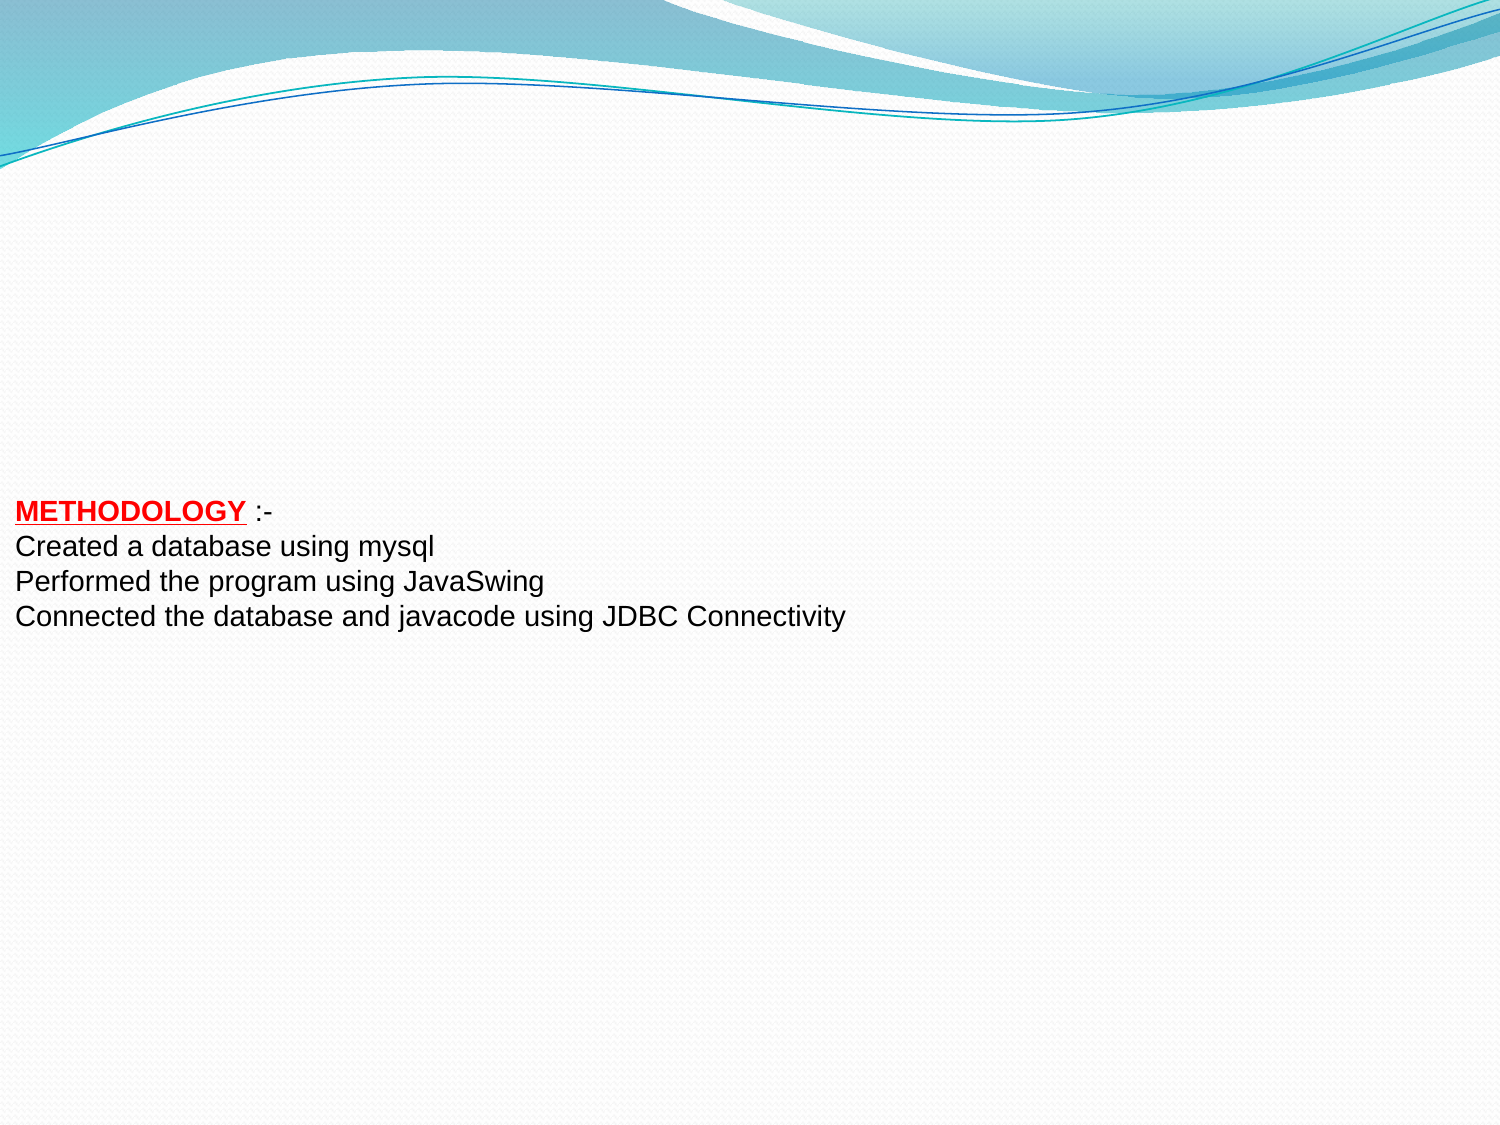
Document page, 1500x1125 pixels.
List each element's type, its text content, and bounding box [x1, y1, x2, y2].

text_box METHODOLOGY :- Created a database using mysql Performed the program using JavaSwing Connected the database and javacode using JDBC Connectivity [0, 187, 1500, 938]
